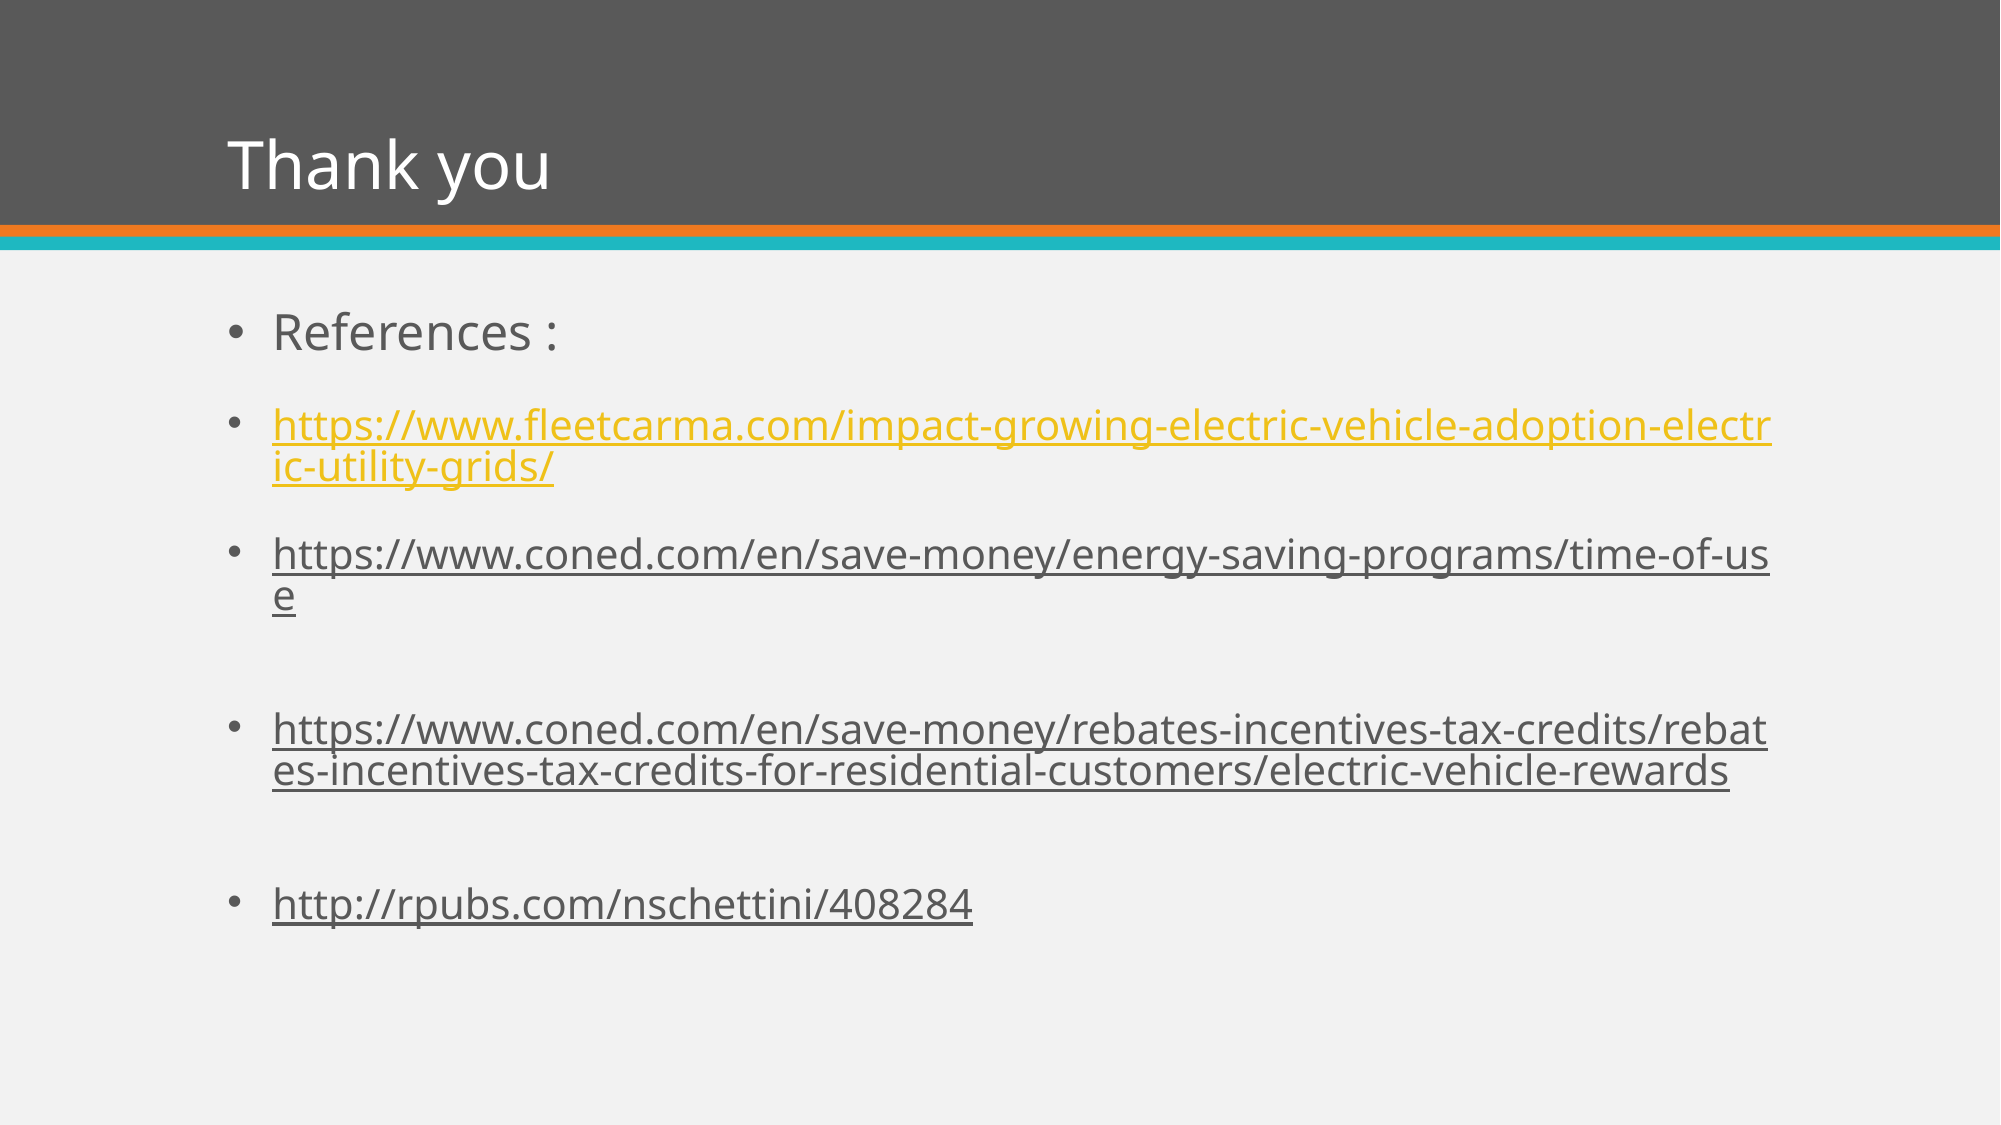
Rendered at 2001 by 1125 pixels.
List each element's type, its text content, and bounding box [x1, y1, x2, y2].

list References : https://www.fleetcarma.com/impact-growing-electric-vehicle-adoption-electric-utility-grids/ https://www.coned.com/en/save-money/energy-saving-programs/time-of-use https://www.coned.com/en/save-money/rebates-incentives-tax-credits/rebates-incentives-tax-credits-for-residential-customers/electric-vehicle-rewards http://rpubs.com/nschettini/408284 [212, 299, 1788, 1013]
title Thank you [212, 41, 1788, 212]
